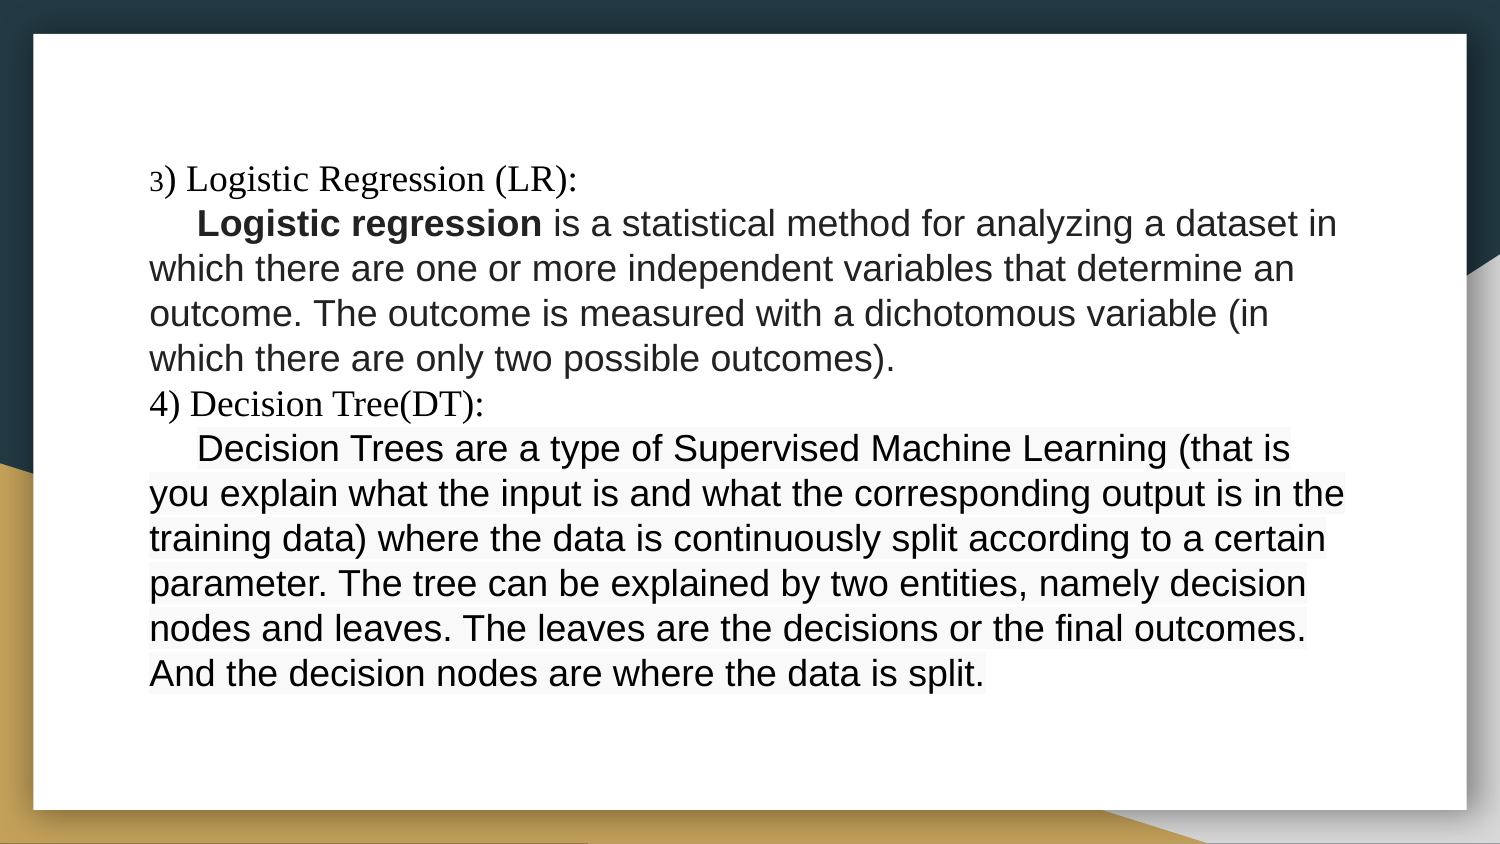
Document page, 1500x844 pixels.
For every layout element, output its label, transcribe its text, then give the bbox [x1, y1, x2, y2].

list 3) Logistic Regression (LR): Logistic regression is a statistical method for analyzing a dataset in which there are one or more independent variables that determine an outcome. The outcome is measured with a dichotomous variable (in which there are only two possible outcomes). 4) Decision Tree(DT): Decision Trees are a type of Supervised Machine Learning (that is you explain what the input is and what the corresponding output is in the training data) where the data is continuously split according to a certain parameter. The tree can be explained by two entities, namely decision nodes and leaves. The leaves are the decisions or the final outcomes. And the decision nodes are where the data is split. [134, 138, 1366, 726]
